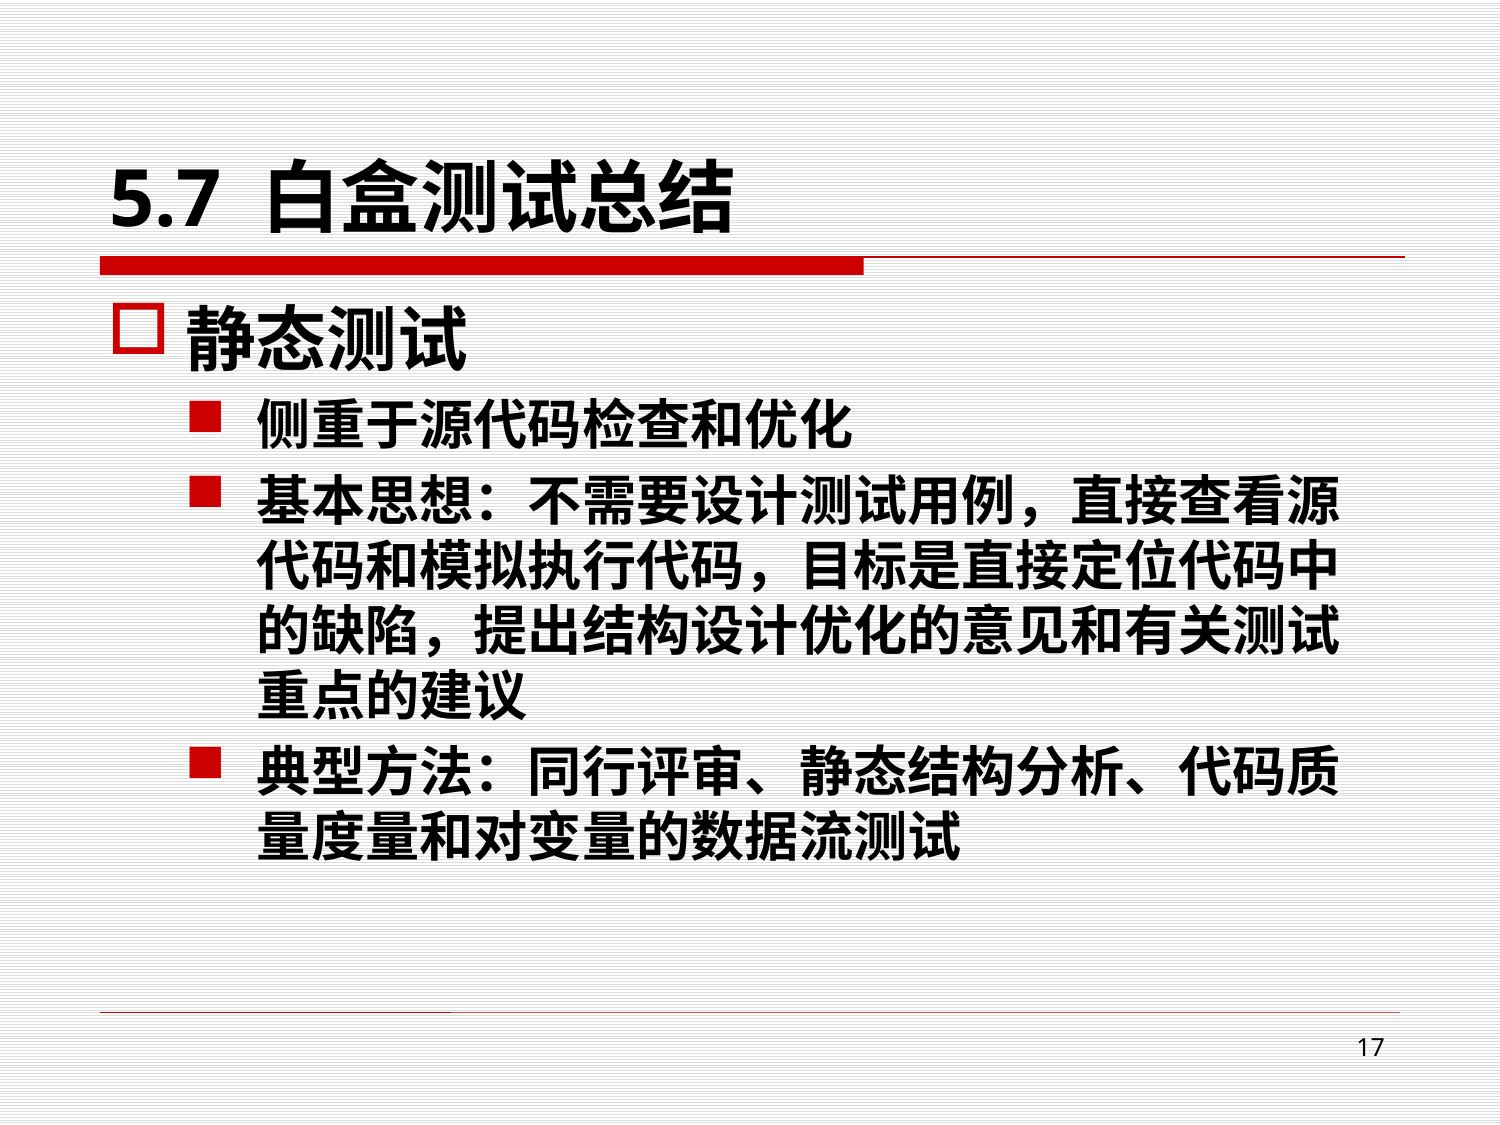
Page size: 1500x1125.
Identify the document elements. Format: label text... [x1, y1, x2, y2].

list 静态测试 侧重于源代码检查和优化 基本思想：不需要设计测试用例，直接查看源代码和模拟执行代码，目标是直接定位代码中的缺陷，提出结构设计优化的意见和有关测试重点的建议 典型方法：同行评审、静态结构分析、代码质量度量和对变量的数据流测试 [92, 287, 1406, 988]
slide_number 17 [1074, 1024, 1401, 1103]
title 5.7 白盒测试总结 [94, 50, 1407, 250]
